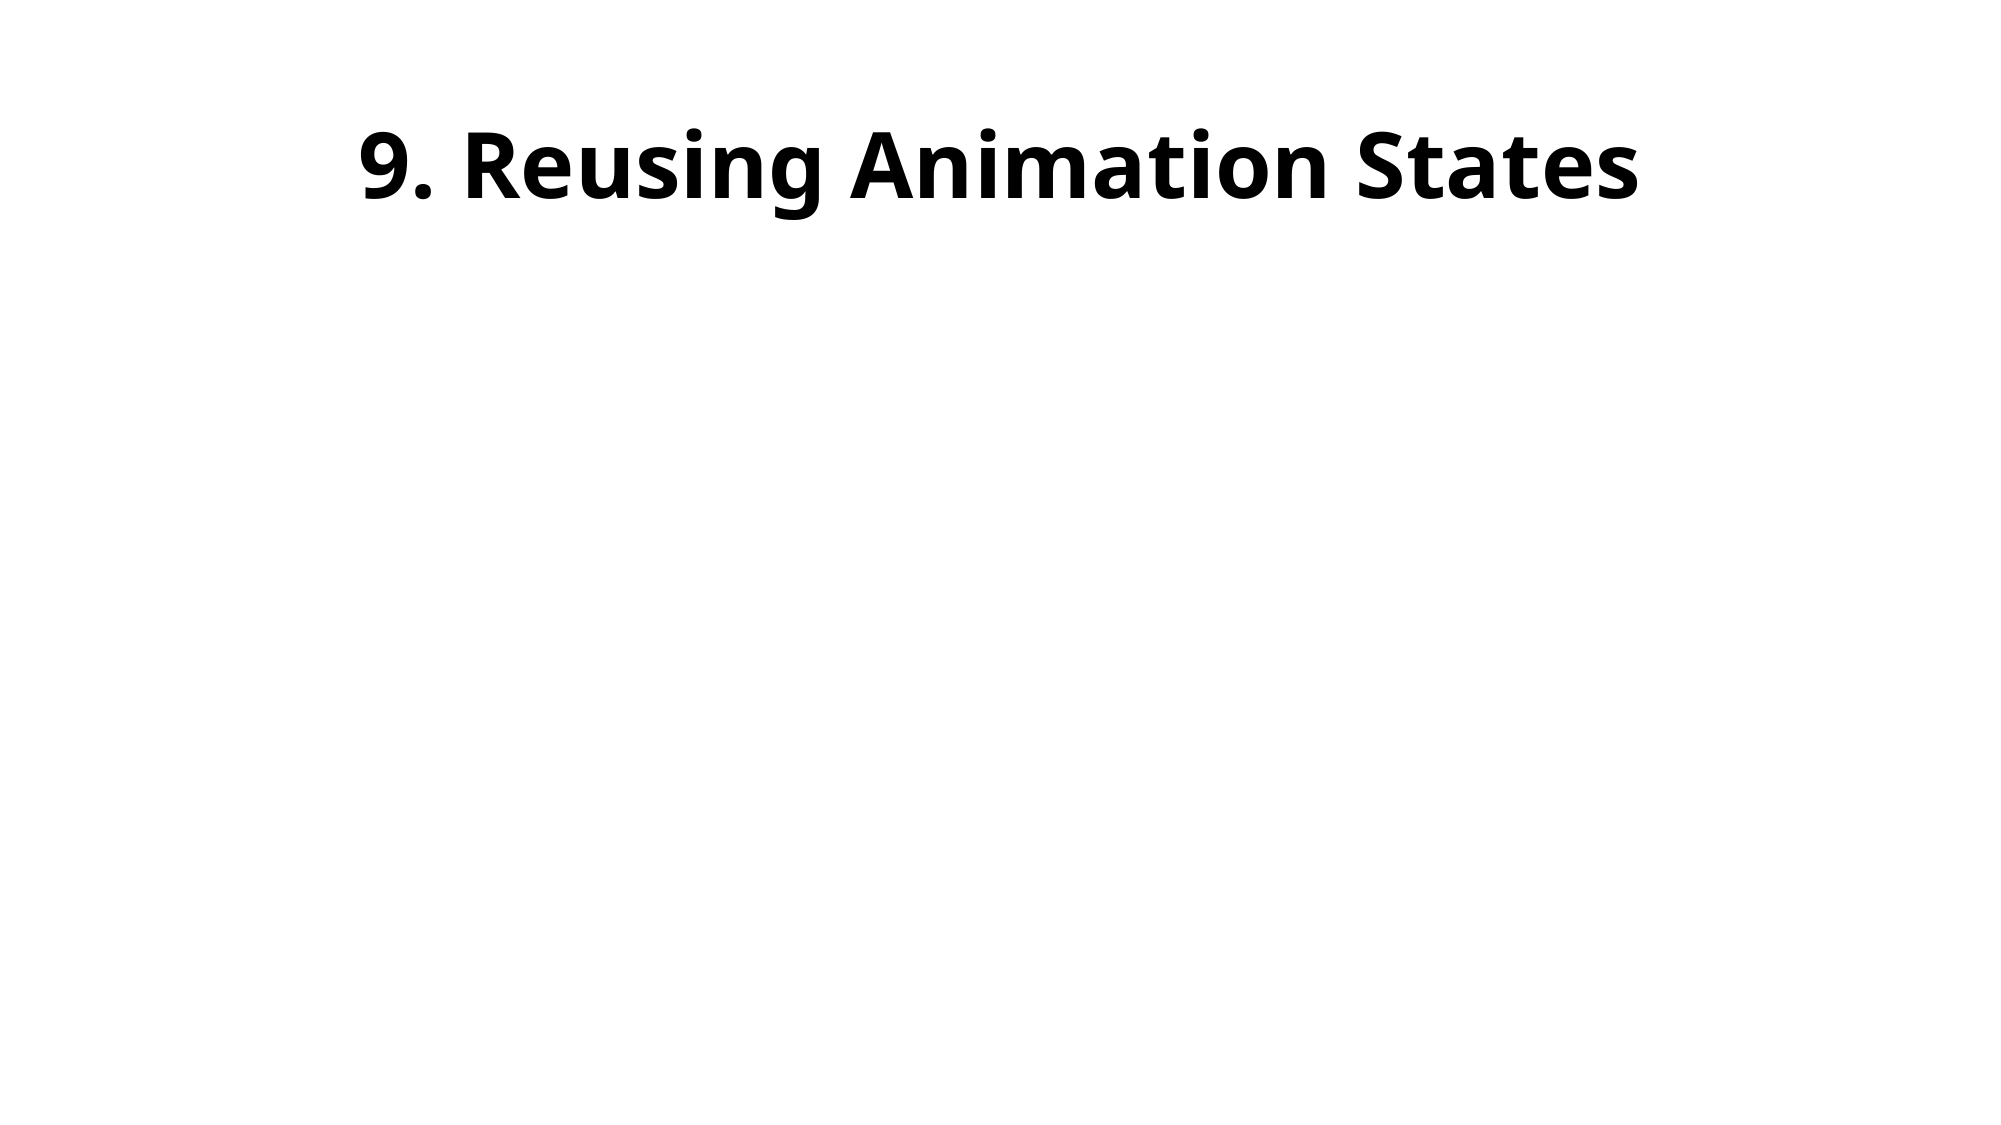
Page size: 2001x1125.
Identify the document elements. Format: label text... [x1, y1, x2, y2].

title 9. Reusing Animation States [137, 59, 1863, 278]
